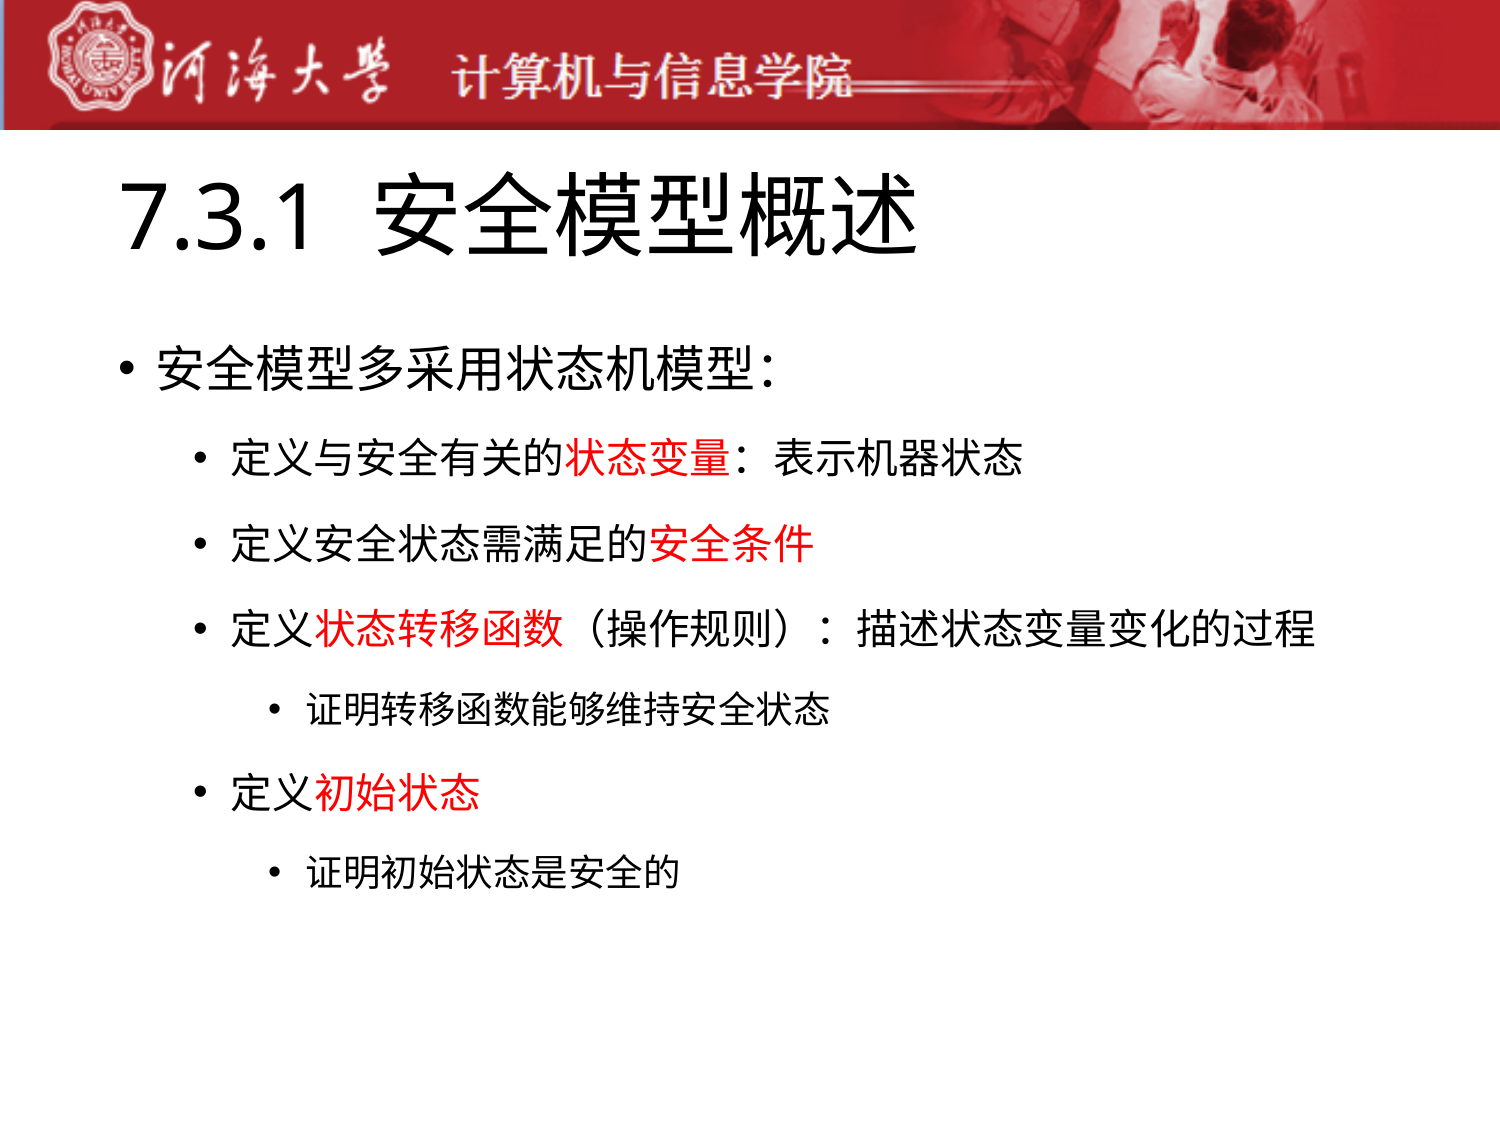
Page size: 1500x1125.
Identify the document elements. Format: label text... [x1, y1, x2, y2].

picture [0, 0, 1500, 130]
list 安全模型多采用状态机模型： 定义与安全有关的状态变量：表示机器状态 定义安全状态需满足的安全条件 定义状态转移函数（操作规则）：描述状态变量变化的过程 证明转移函数能够维持安全状态 定义初始状态 证明初始状态是安全的 [103, 299, 1397, 1014]
title 7.3.1 安全模型概述 [103, 59, 1397, 278]
